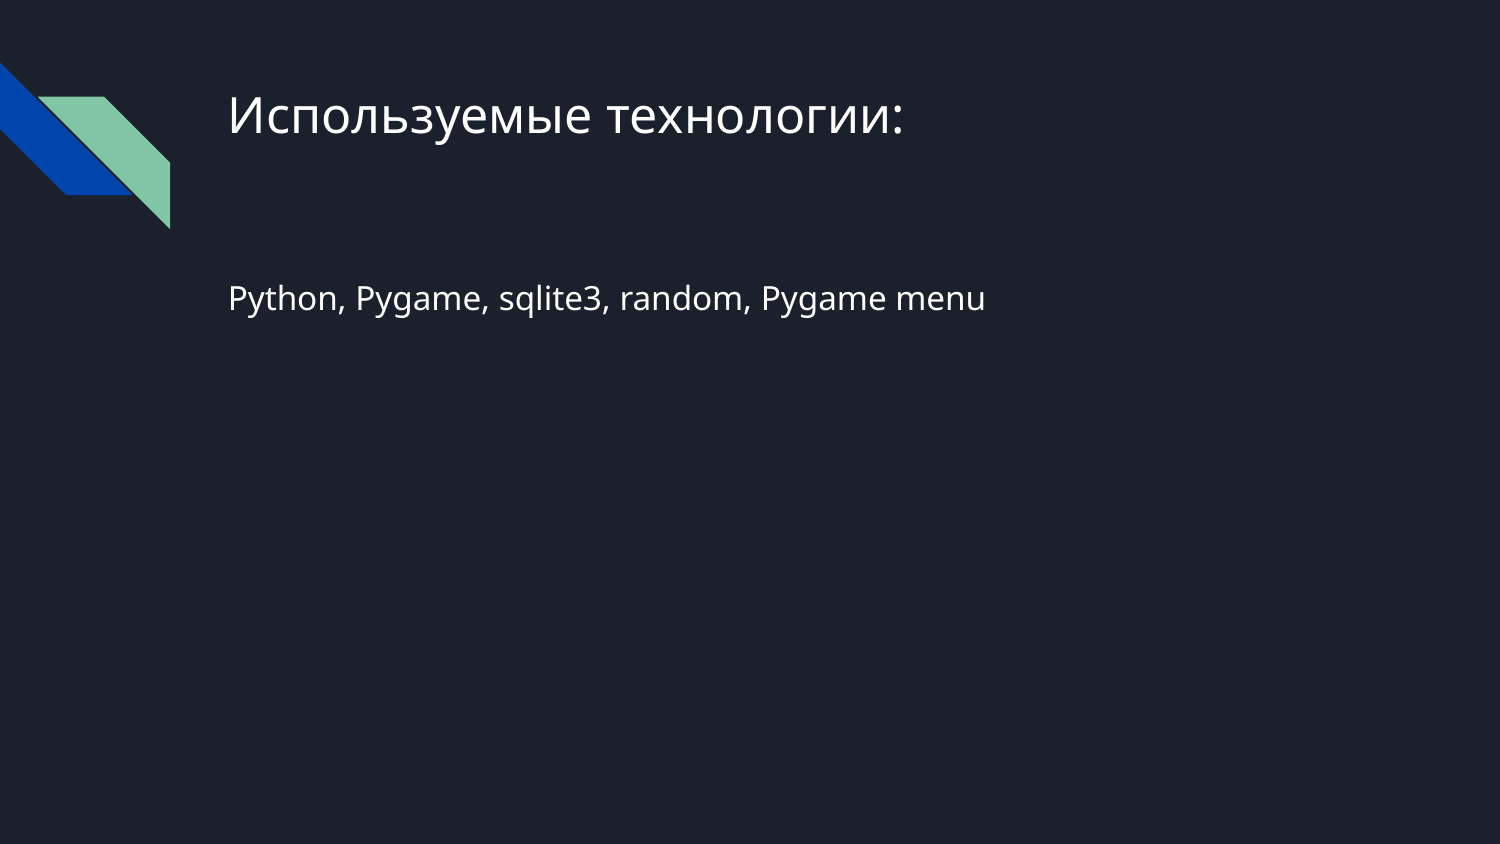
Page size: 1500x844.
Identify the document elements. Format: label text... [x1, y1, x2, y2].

title Используемые технологии: [212, 64, 1368, 215]
list Python, Pygame, sqlite3, random, Pygame menu [212, 252, 1368, 731]
